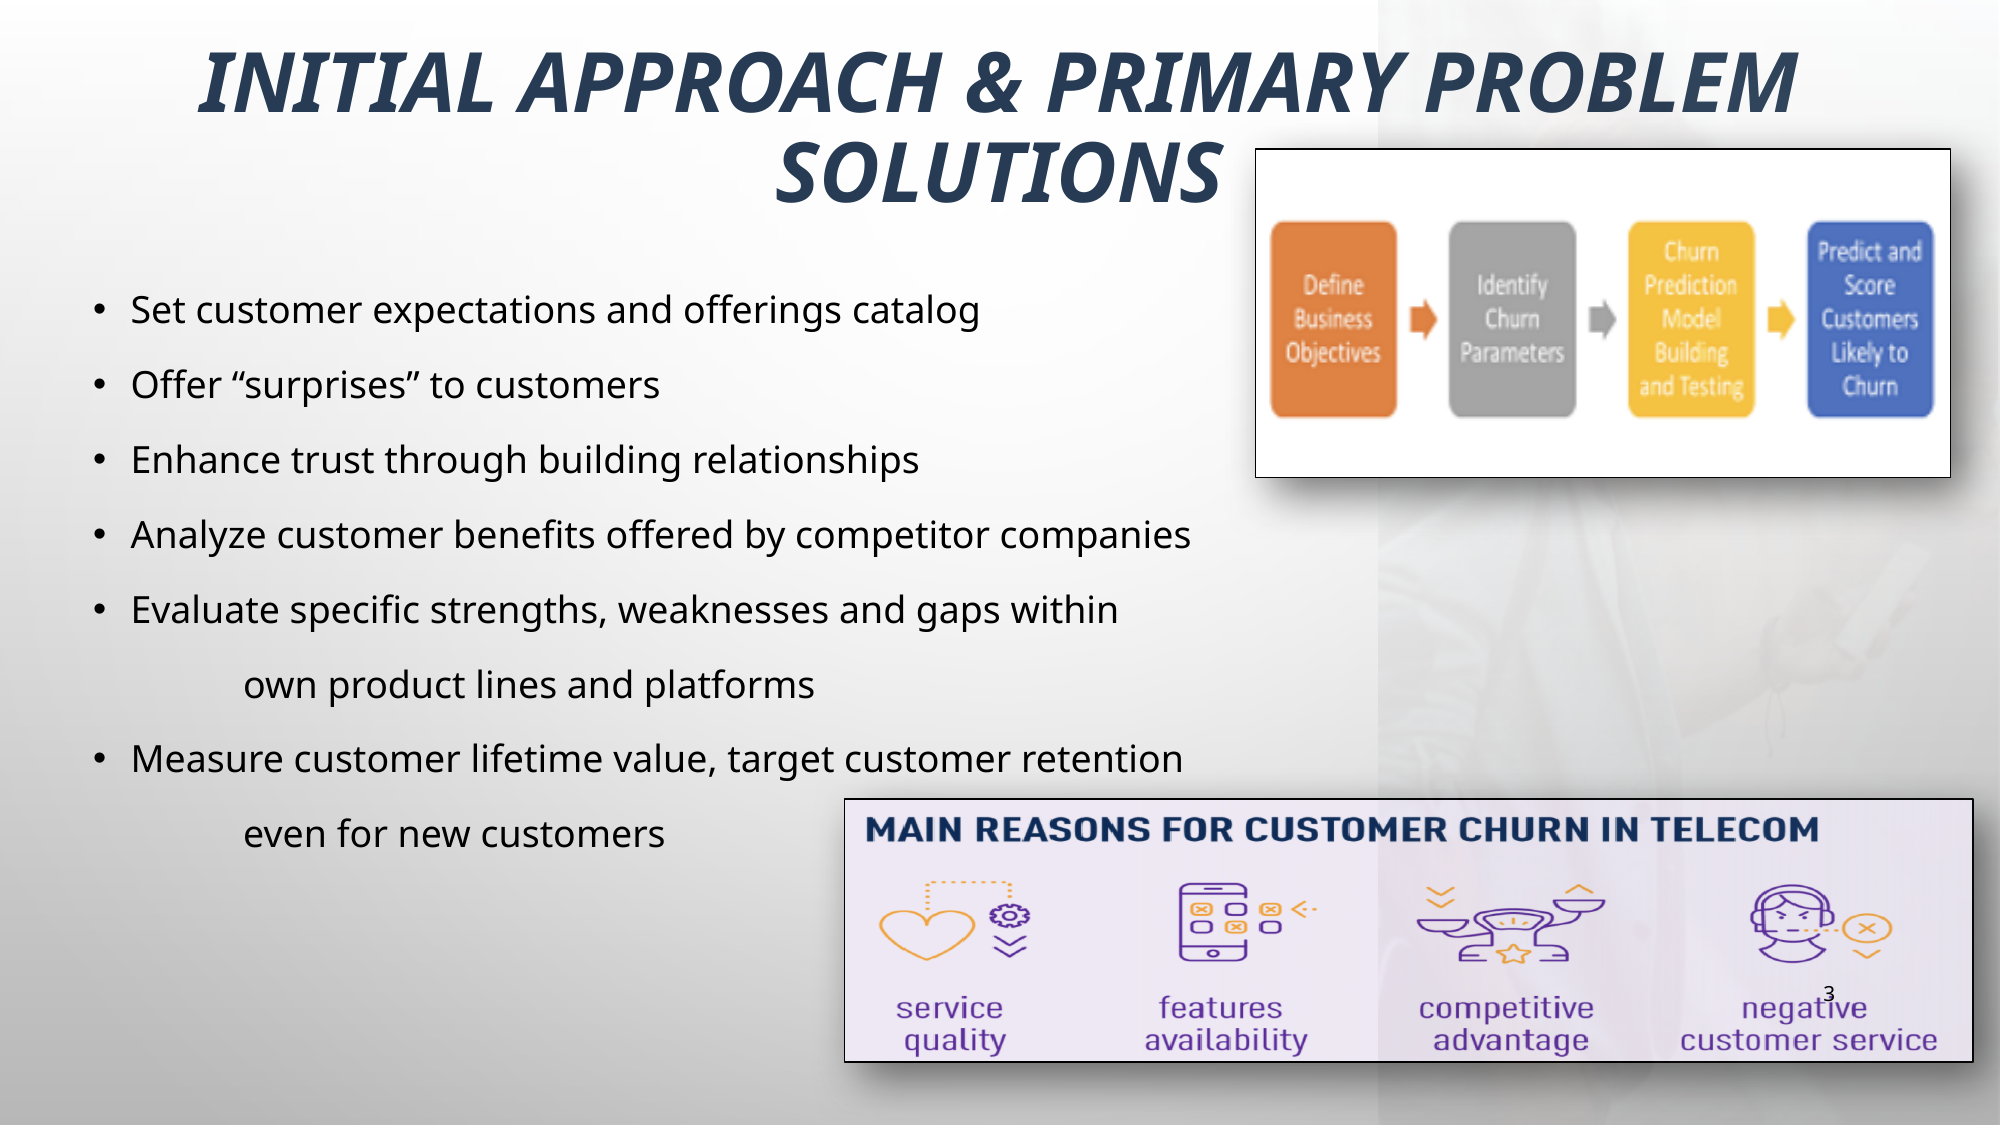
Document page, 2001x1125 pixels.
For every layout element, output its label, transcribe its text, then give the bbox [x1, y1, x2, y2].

list Set customer expectations and offerings catalog Offer “surprises” to customers Enhance trust through building relationships Analyze customer benefits offered by competitor companies Evaluate specific strengths, weaknesses and gaps within own product lines and platforms Measure customer lifetime value, target customer retention even for new customers [78, 270, 1373, 1095]
title INITIAL APPROACH & PRIMARY PROBLEM SOLUTIONS [149, 0, 1376, 262]
picture [0, 0, 2000, 1125]
